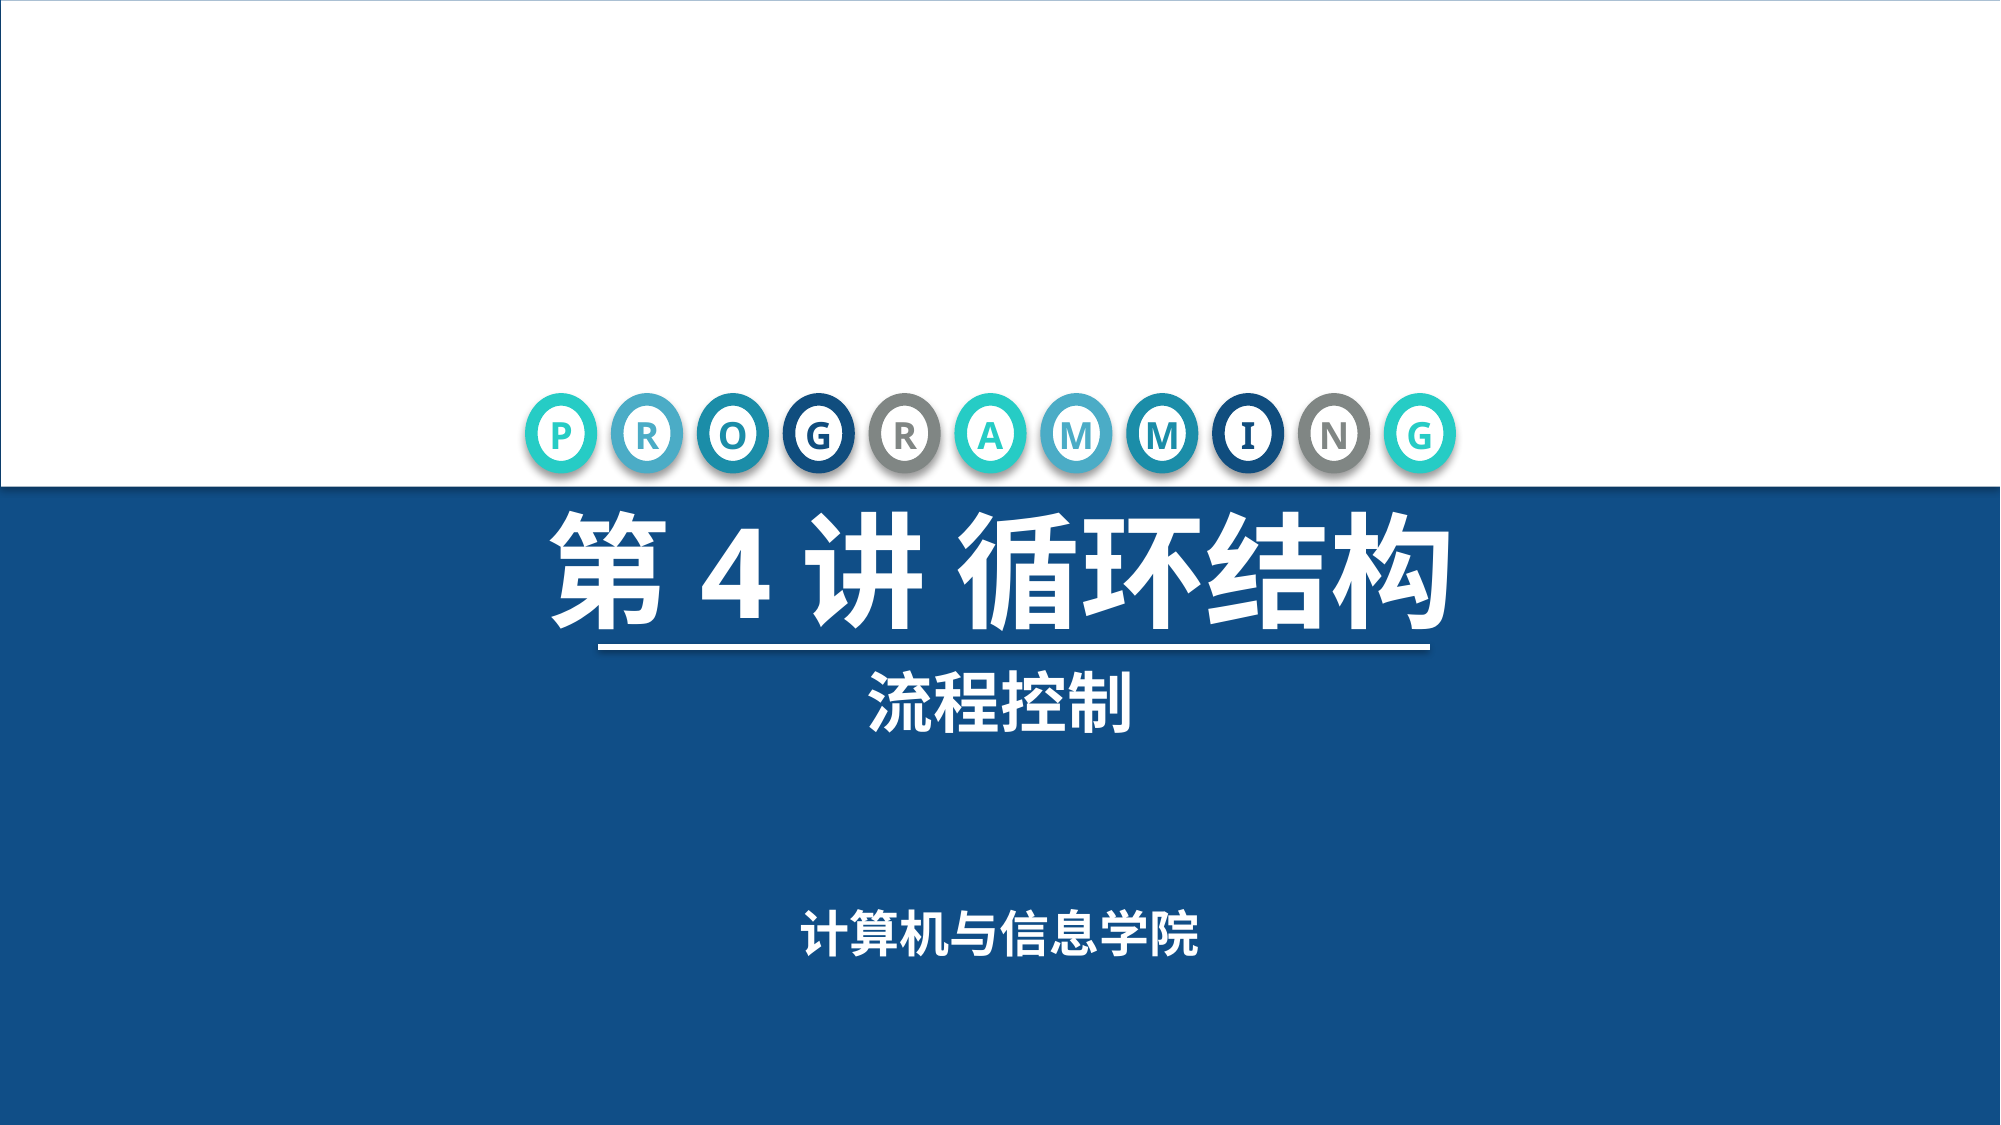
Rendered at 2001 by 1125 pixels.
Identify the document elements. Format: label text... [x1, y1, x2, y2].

text_box [0, 0, 2000, 486]
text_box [874, 399, 935, 468]
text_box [1389, 399, 1450, 468]
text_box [1218, 399, 1279, 468]
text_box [788, 399, 849, 468]
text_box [1046, 399, 1107, 468]
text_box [616, 399, 677, 468]
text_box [531, 399, 592, 468]
text_box 流程控制 [0, 662, 2000, 750]
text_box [1303, 399, 1365, 468]
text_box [960, 399, 1021, 468]
text_box 计算机与信息学院 [0, 902, 2000, 971]
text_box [1132, 399, 1193, 468]
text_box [702, 399, 763, 468]
text_box 第4讲 循环结构 [0, 486, 2000, 652]
